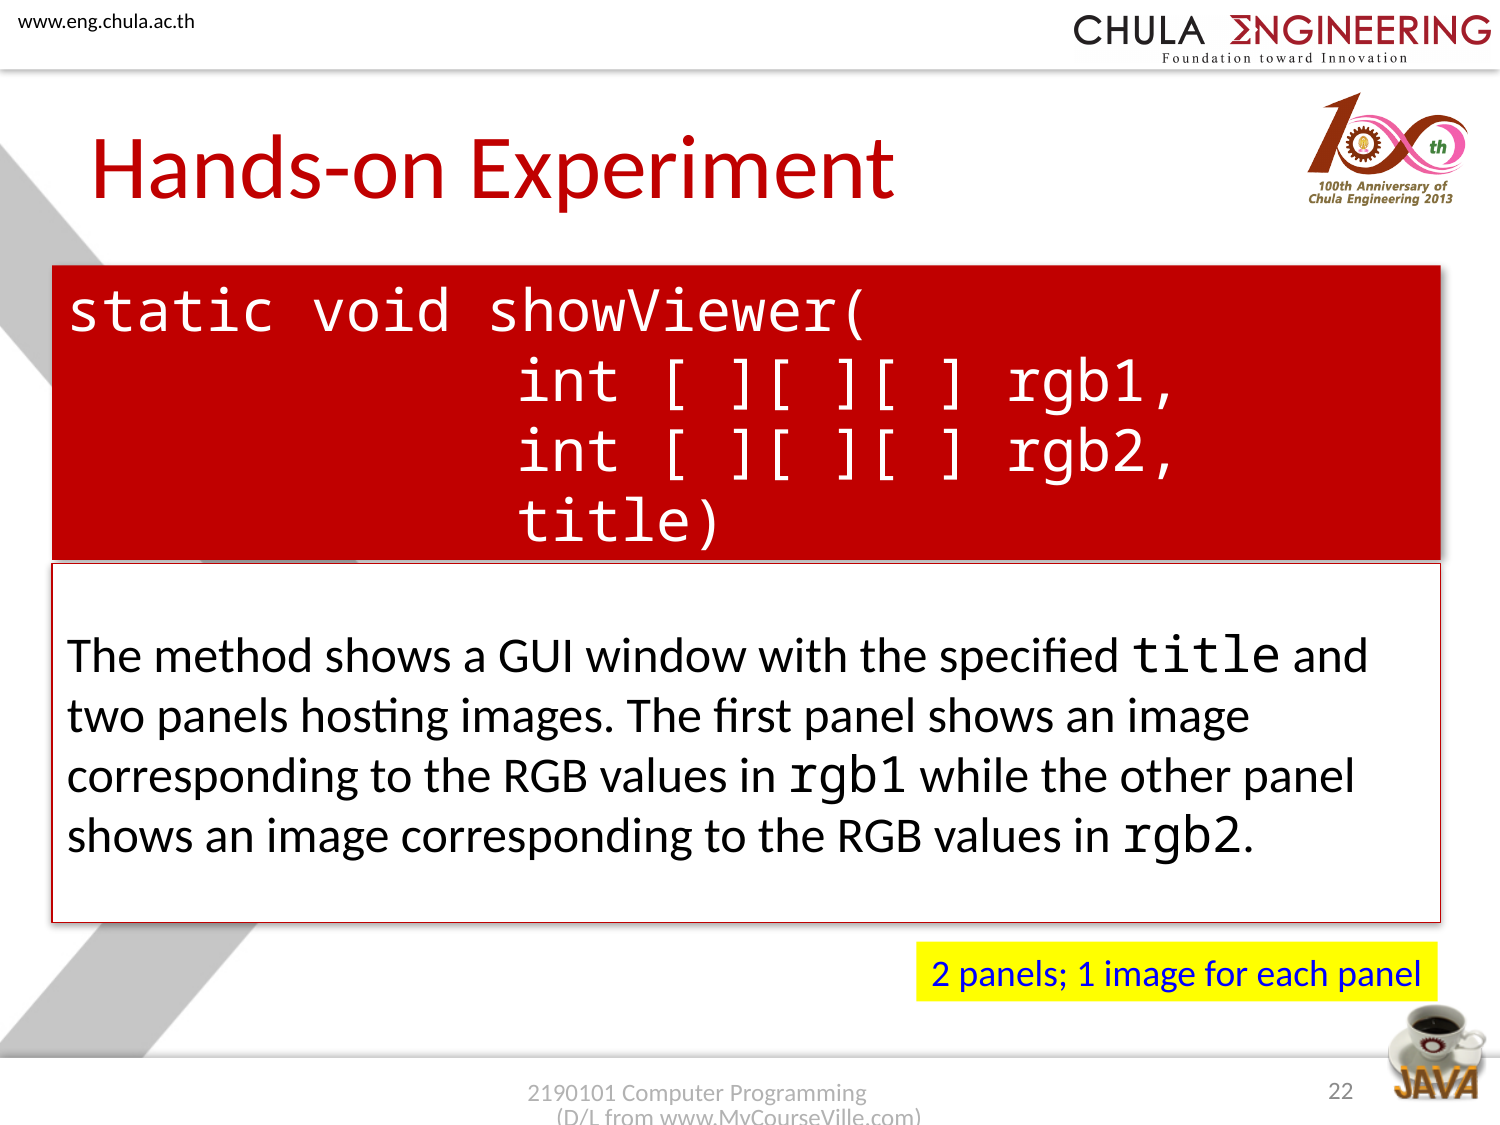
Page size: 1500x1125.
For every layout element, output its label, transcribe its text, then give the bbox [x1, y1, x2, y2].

picture [1074, 15, 1491, 63]
text_box static void showViewer( int [ ][ ][ ] rgb1, int [ ][ ][ ] rgb2, title) [52, 265, 1441, 560]
footer 2190101 Computer Programming (D/L from www.MyCourseVille.com) [512, 1061, 988, 1122]
title Hands-on Experiment [75, 91, 1246, 233]
slide_number 22 [1074, 1059, 1369, 1120]
picture [0, 70, 1500, 1105]
text_box The method shows a GUI window with the specified title and two panels hosting images. The first panel shows an image corresponding to the RGB values in rgb1 while the other panel shows an image corresponding to the RGB values in rgb2. [51, 563, 1441, 923]
text_box 2 panels; 1 image for each panel [916, 941, 1438, 1002]
